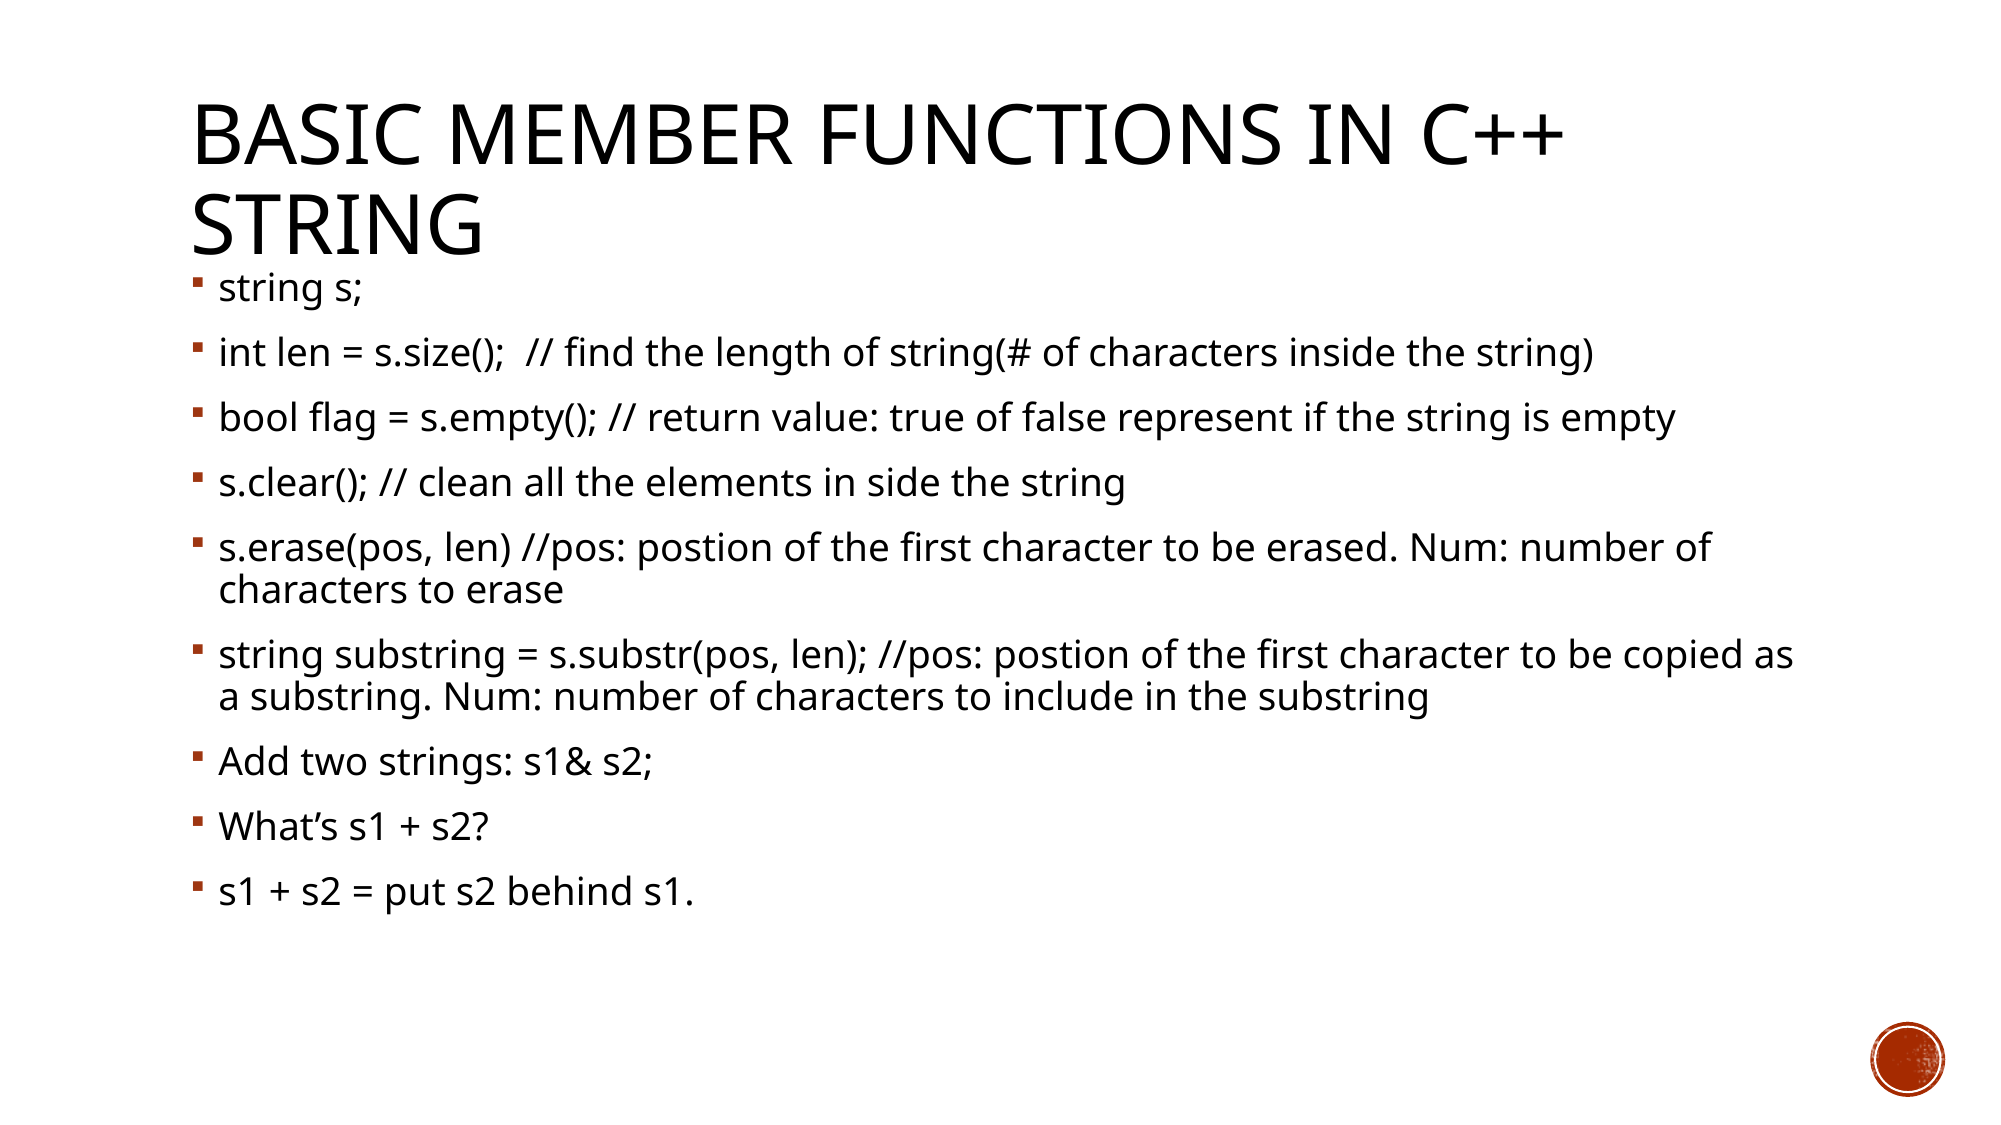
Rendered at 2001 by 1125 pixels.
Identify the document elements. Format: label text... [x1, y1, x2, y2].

title basic member functions in C++ string [175, 50, 1826, 260]
list string s; int len = s.size(); // find the length of string(# of characters inside the string) bool flag = s.empty(); // return value: true of false represent if the string is empty s.clear(); // clean all the elements in side the string s.erase(pos, len) //pos: postion of the first character to be erased. Num: number of characters to erase string substring = s.substr(pos, len); //pos: postion of the first character to be copied as a substring. Num: number of characters to include in the substring Add two strings: s1& s2; What’s s1 + s2? s1 + s2 = put s2 behind s1. [175, 260, 1826, 925]
